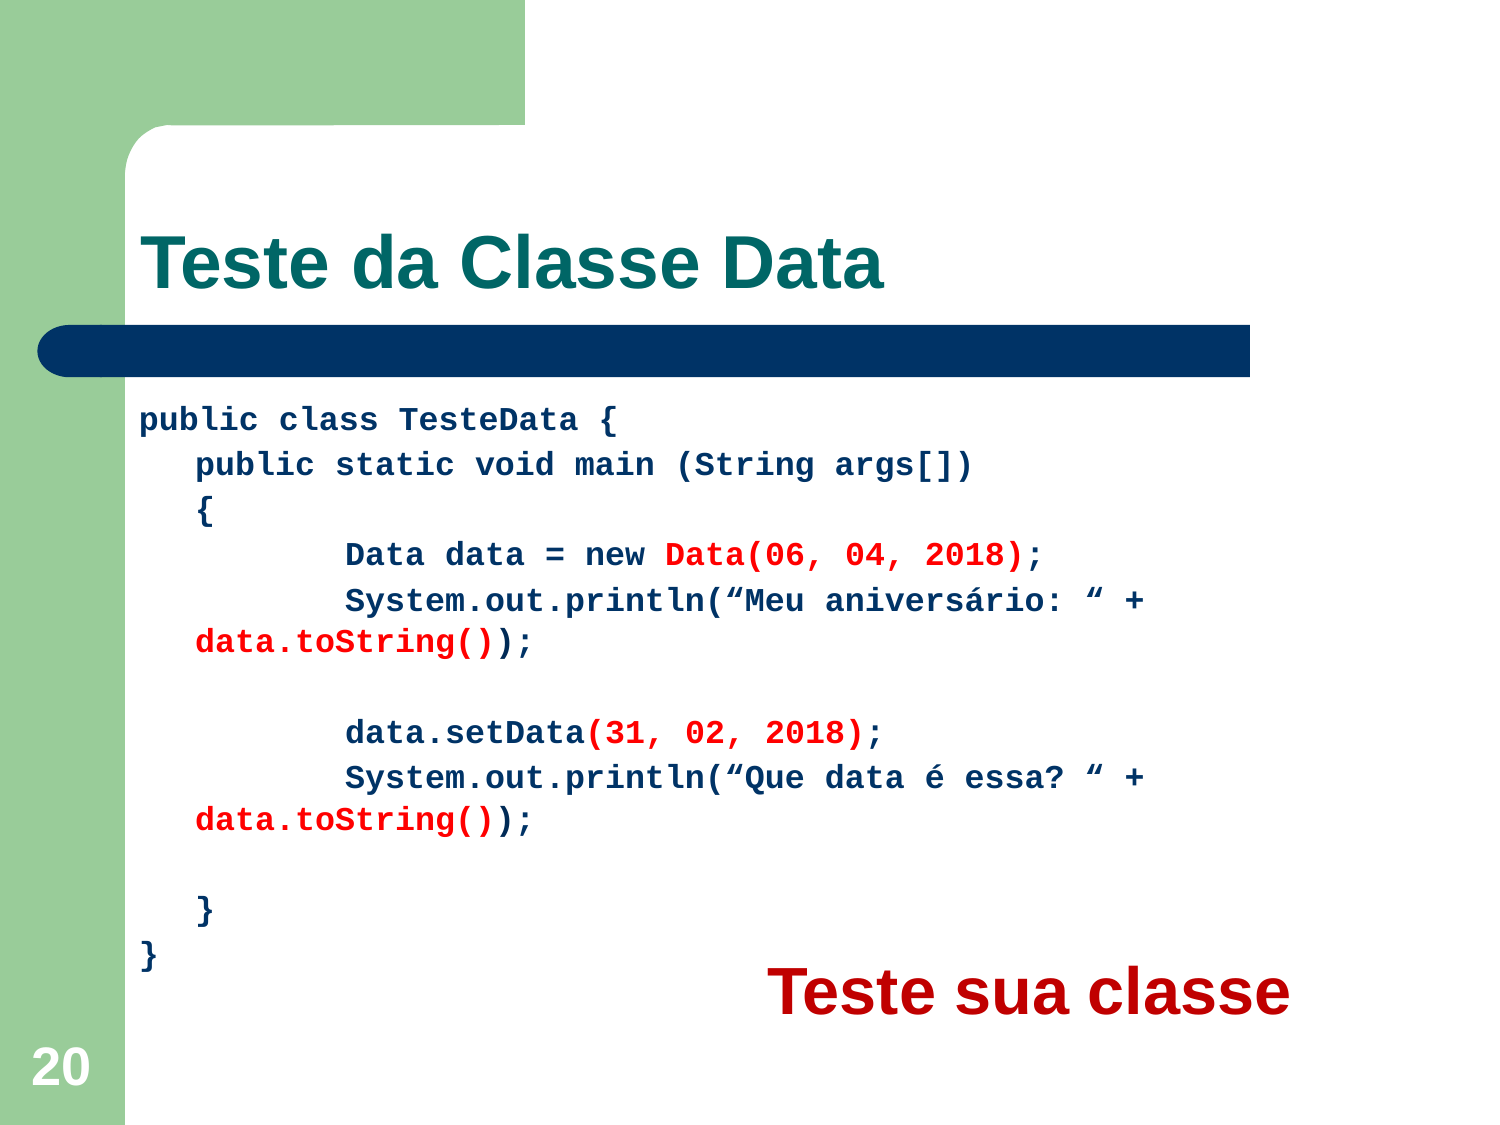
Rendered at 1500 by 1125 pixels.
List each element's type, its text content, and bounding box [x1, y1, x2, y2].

slide_number 20 [13, 1023, 111, 1105]
title Teste da Classe Data [124, 124, 1426, 313]
list public class TesteData { public static void main (String args[]) { Data data = new Data(06, 04, 2018); System.out.println(“Meu aniversário: “ + data.toString()); data.setData(31, 02, 2018); System.out.println(“Que data é essa? “ + data.toString()); } } [123, 387, 1471, 1095]
text_box Teste sua classe [752, 940, 1307, 1036]
